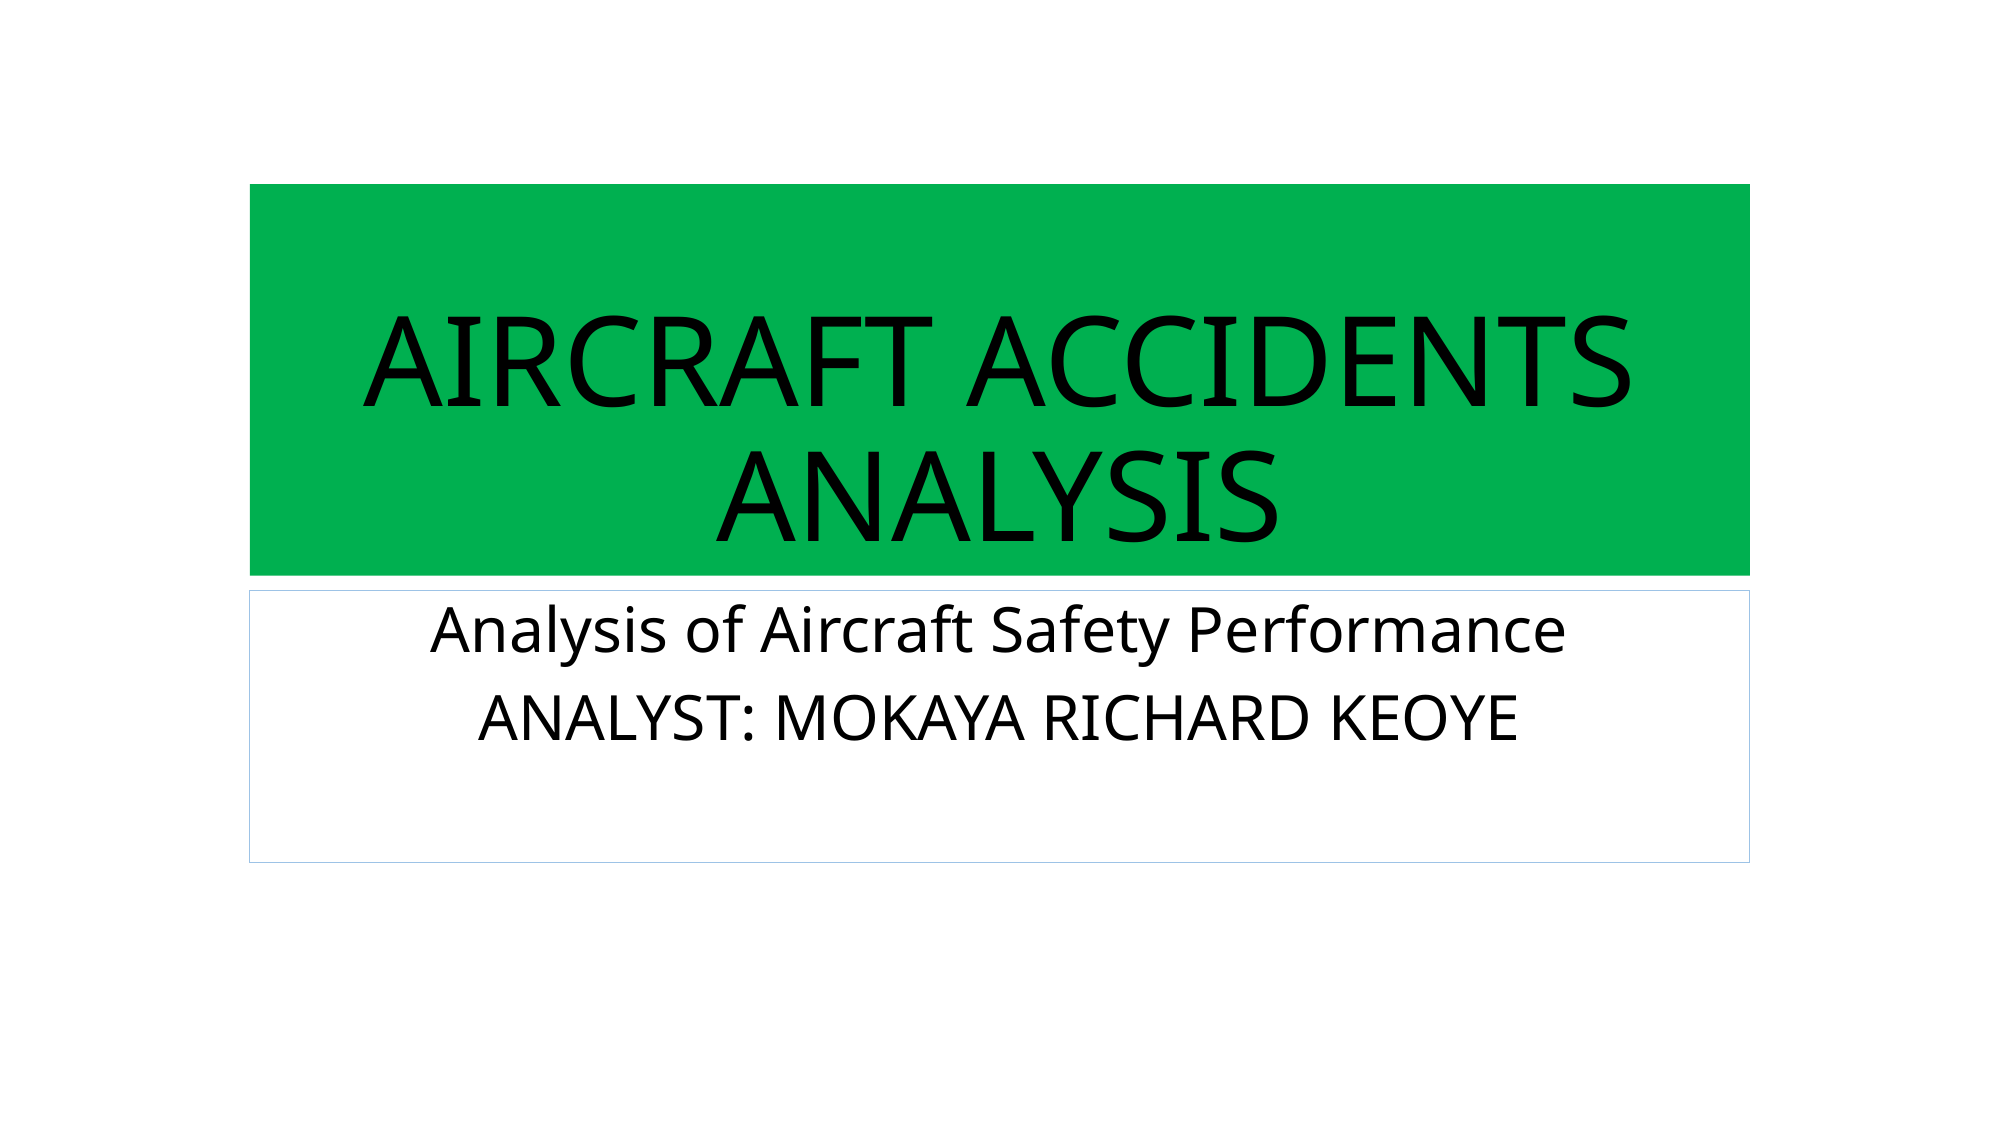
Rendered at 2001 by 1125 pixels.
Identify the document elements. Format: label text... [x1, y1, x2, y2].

title AIRCRAFT ACCIDENTS ANALYSIS [249, 184, 1750, 576]
subtitle Analysis of Aircraft Safety Performance ANALYST: MOKAYA RICHARD KEOYE [249, 590, 1750, 863]
